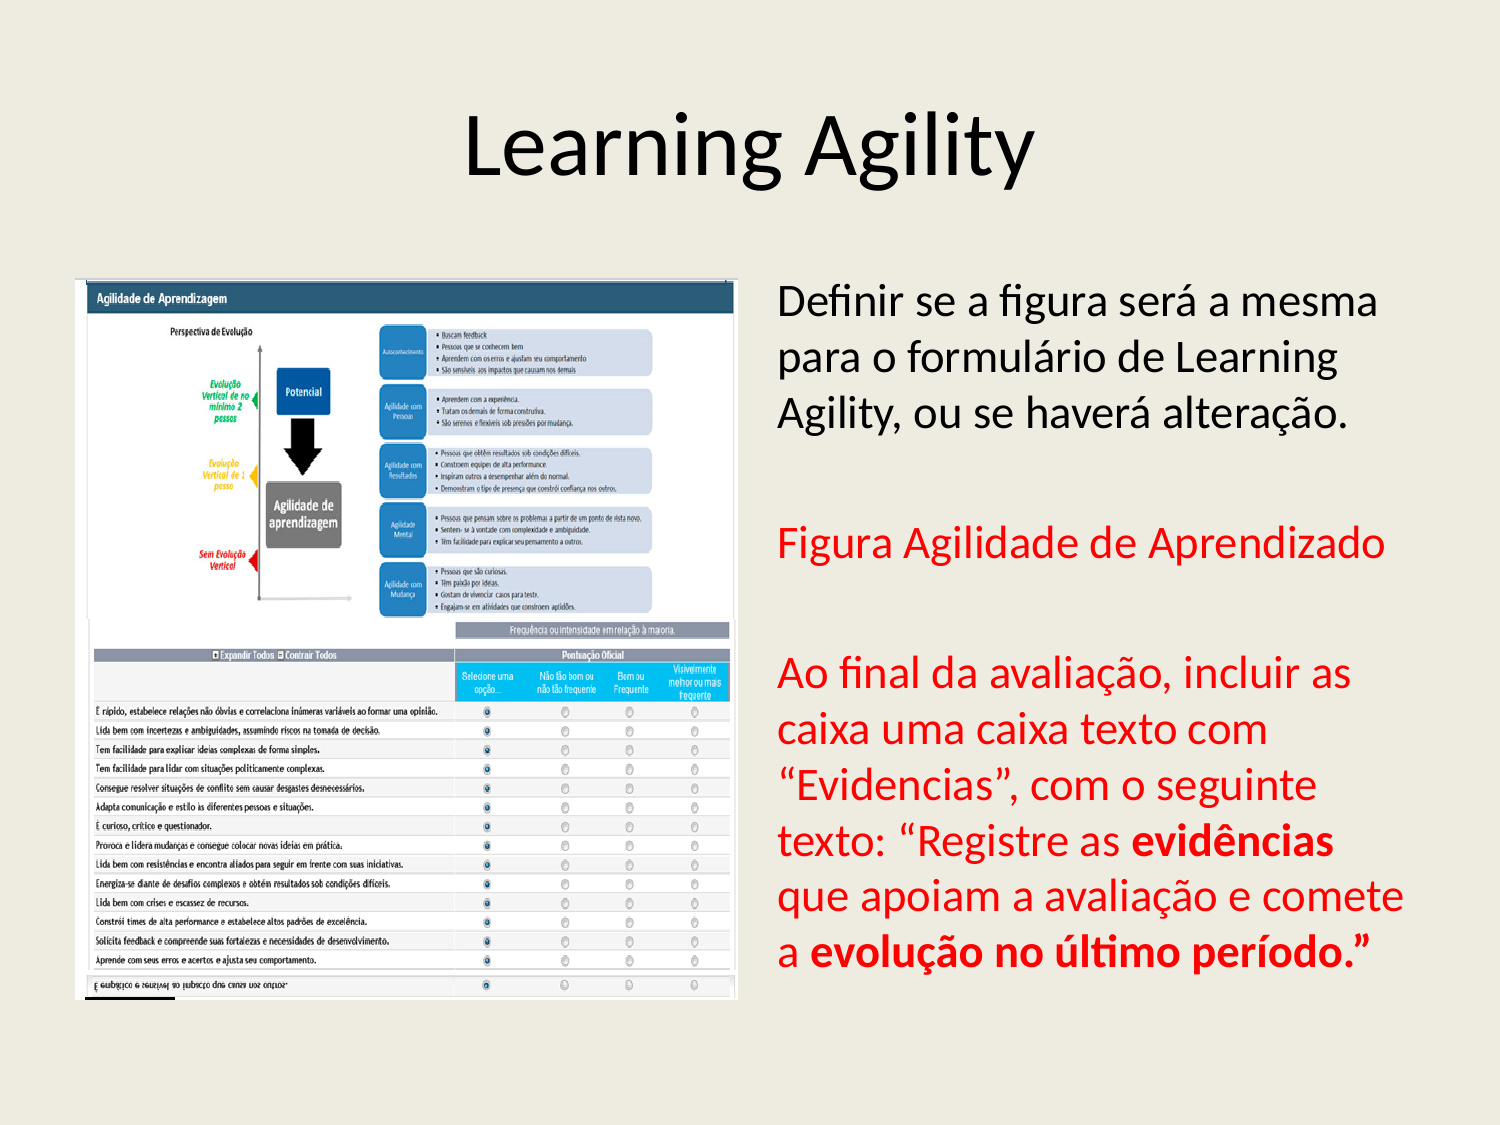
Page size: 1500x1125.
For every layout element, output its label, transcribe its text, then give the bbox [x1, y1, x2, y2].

title Learning Agility [75, 45, 1425, 233]
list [74, 278, 738, 1000]
list Definir se a figura será a mesma para o formulário de Learning Agility, ou se haverá alteração. Figura Agilidade de Aprendizado Ao final da avaliação, incluir as caixa uma caixa texto com “Evidencias”, com o seguinte texto: “Registre as evidências que apoiam a avaliação e comete a evolução no último período.” [762, 262, 1425, 1005]
